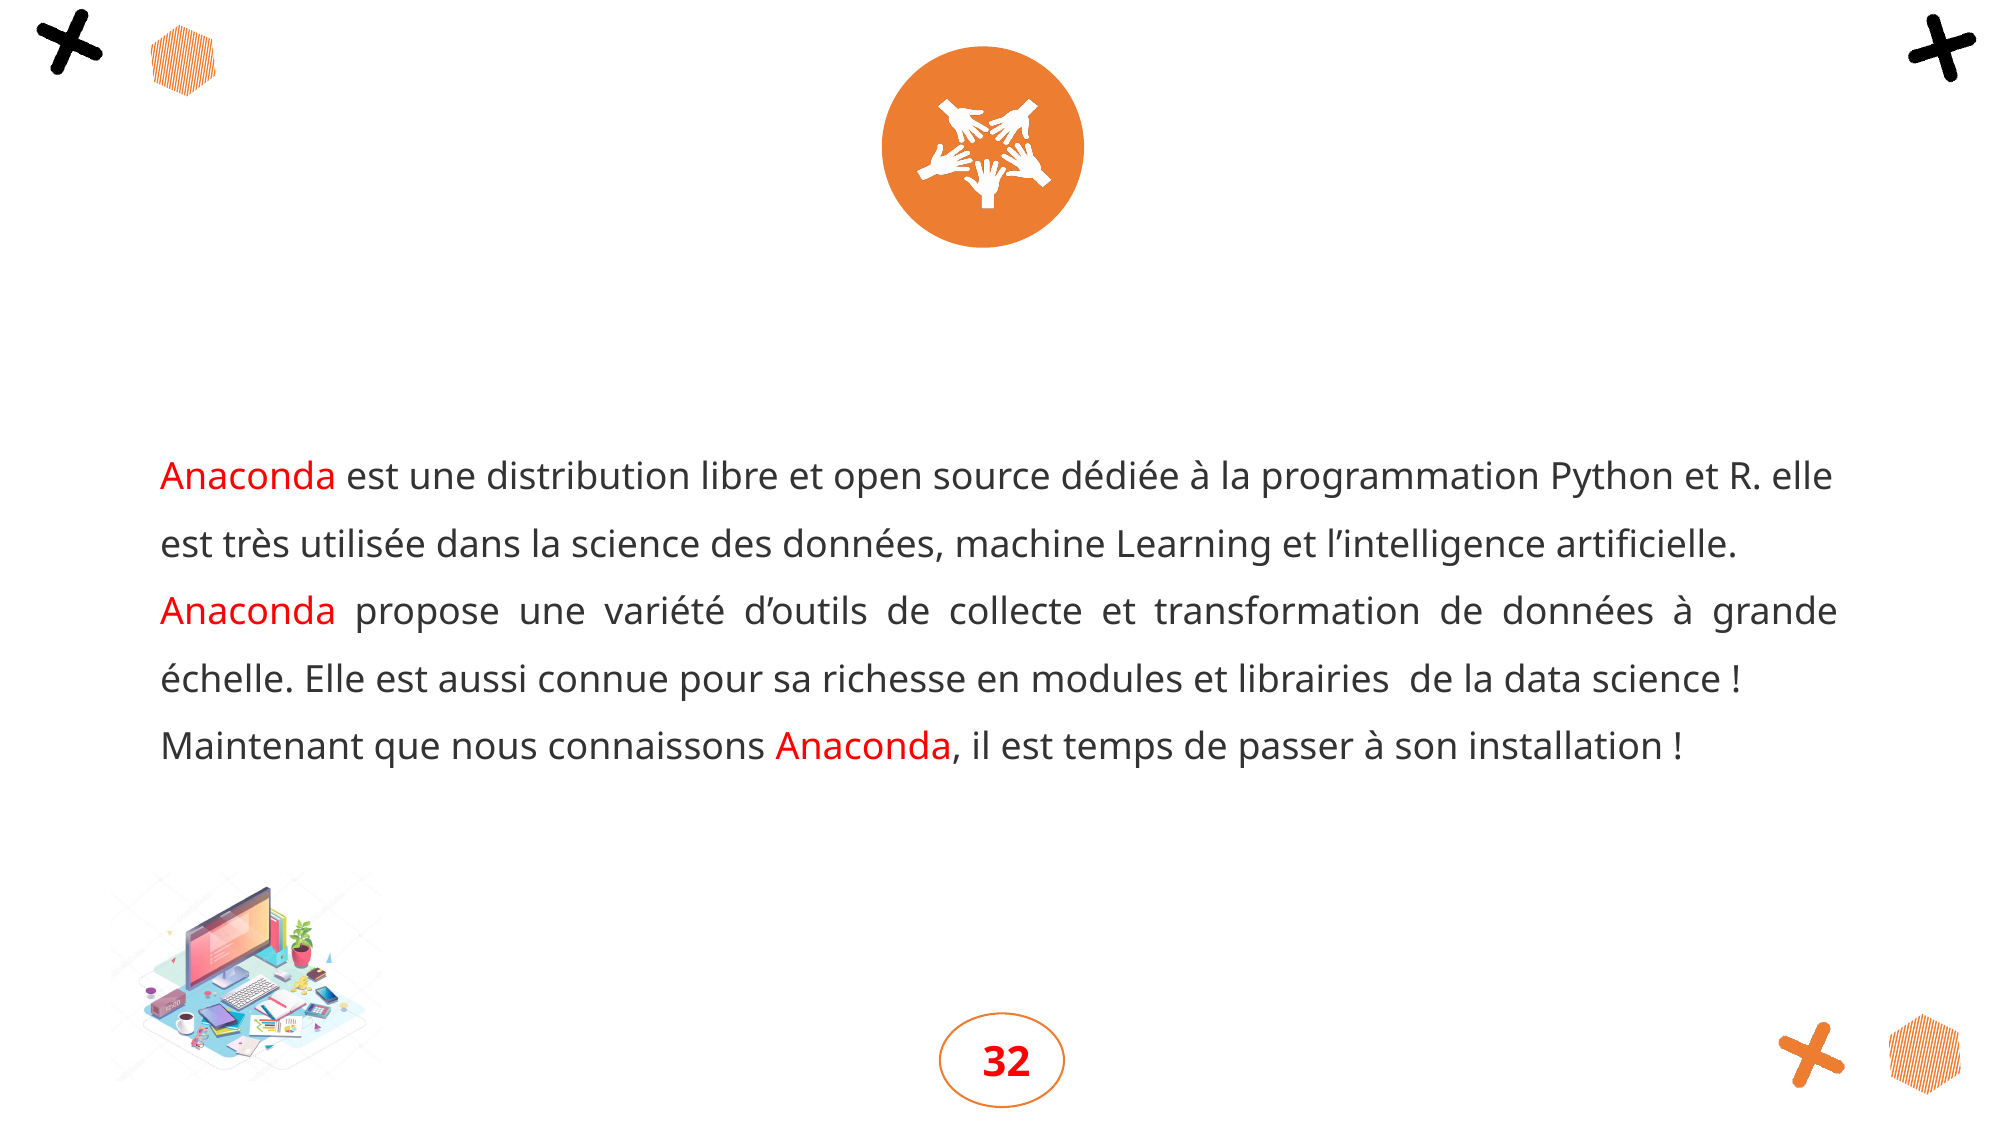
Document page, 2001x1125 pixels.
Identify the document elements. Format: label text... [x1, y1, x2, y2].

picture [111, 872, 382, 1081]
text_box [881, 46, 1085, 248]
picture [914, 93, 1054, 214]
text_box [1884, 1019, 1966, 1090]
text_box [147, 29, 219, 92]
slide_number 32 [938, 1012, 1066, 1109]
picture [23, 0, 116, 88]
text_box Anaconda est une distribution libre et open source dédiée à la programmation Python et R. elle est très utilisée dans la science des données, machine Learning et l’intelligence artificielle. Anaconda propose une variété d’outils de collecte et transformation de données à grande échelle. Elle est aussi connue pour sa richesse en modules et librairies de la data science ! Maintenant que nous connaissons Anaconda, il est temps de passer à son installation ! [145, 422, 1855, 775]
picture [1765, 1008, 1858, 1101]
picture [1898, 4, 1986, 91]
